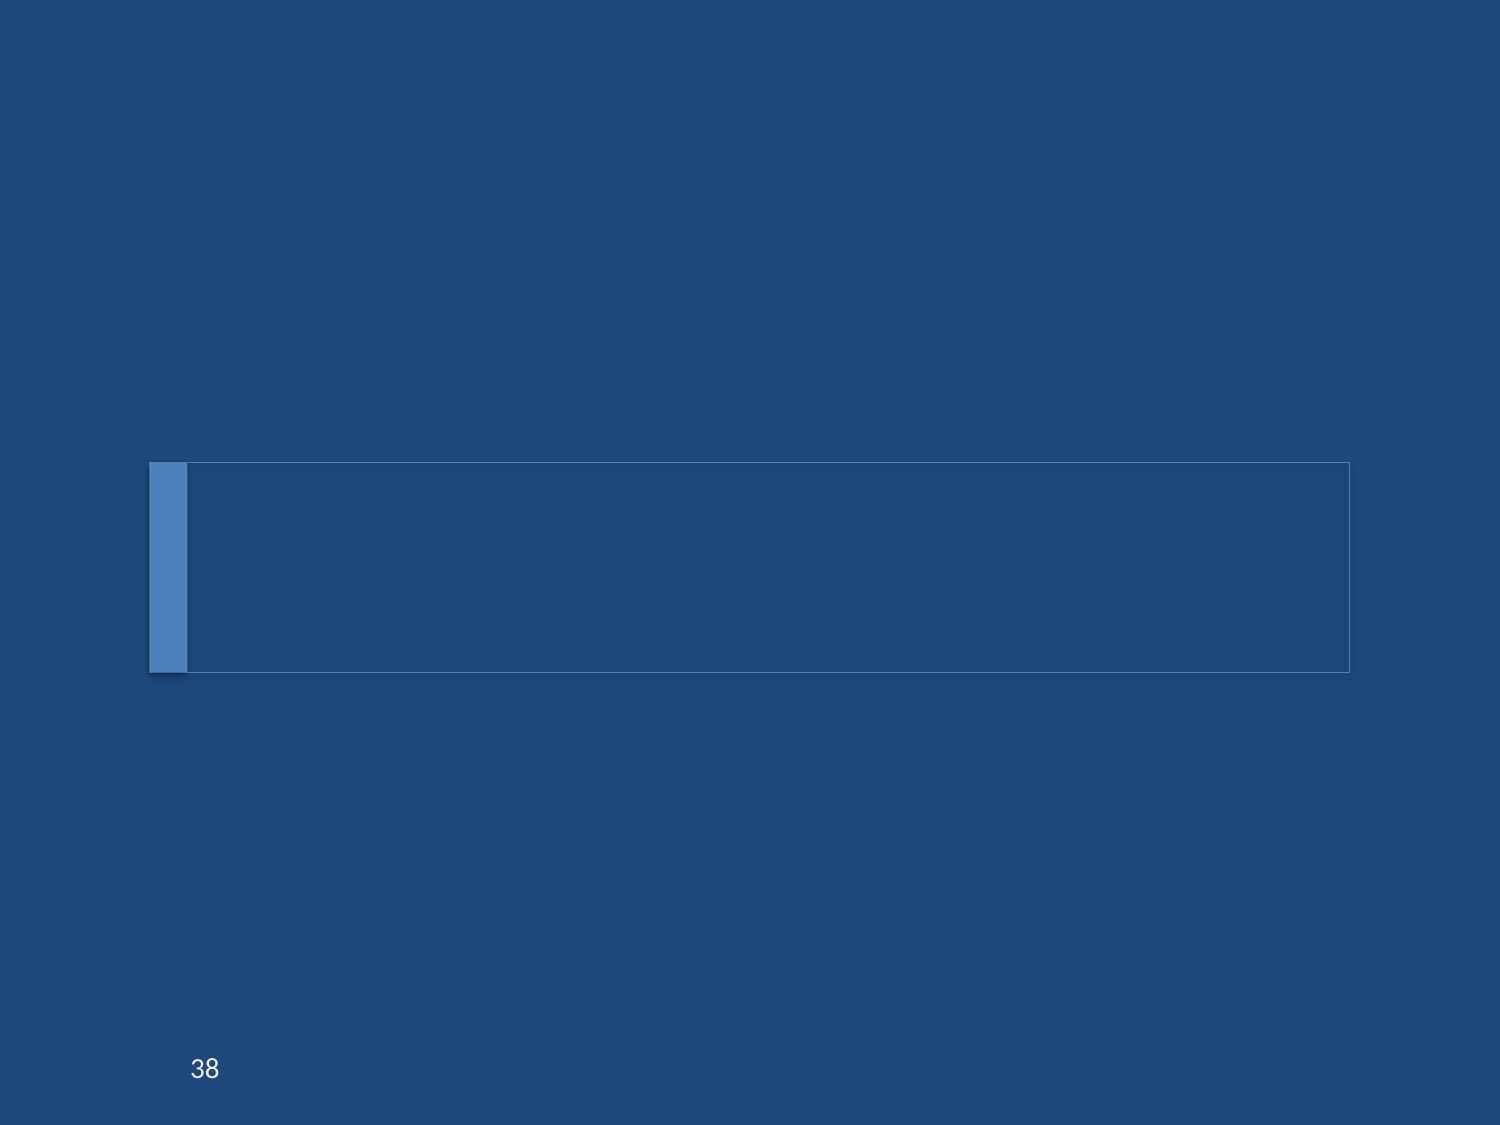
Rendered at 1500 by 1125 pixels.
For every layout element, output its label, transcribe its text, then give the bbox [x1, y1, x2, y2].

slide_number 38 [175, 1042, 425, 1103]
